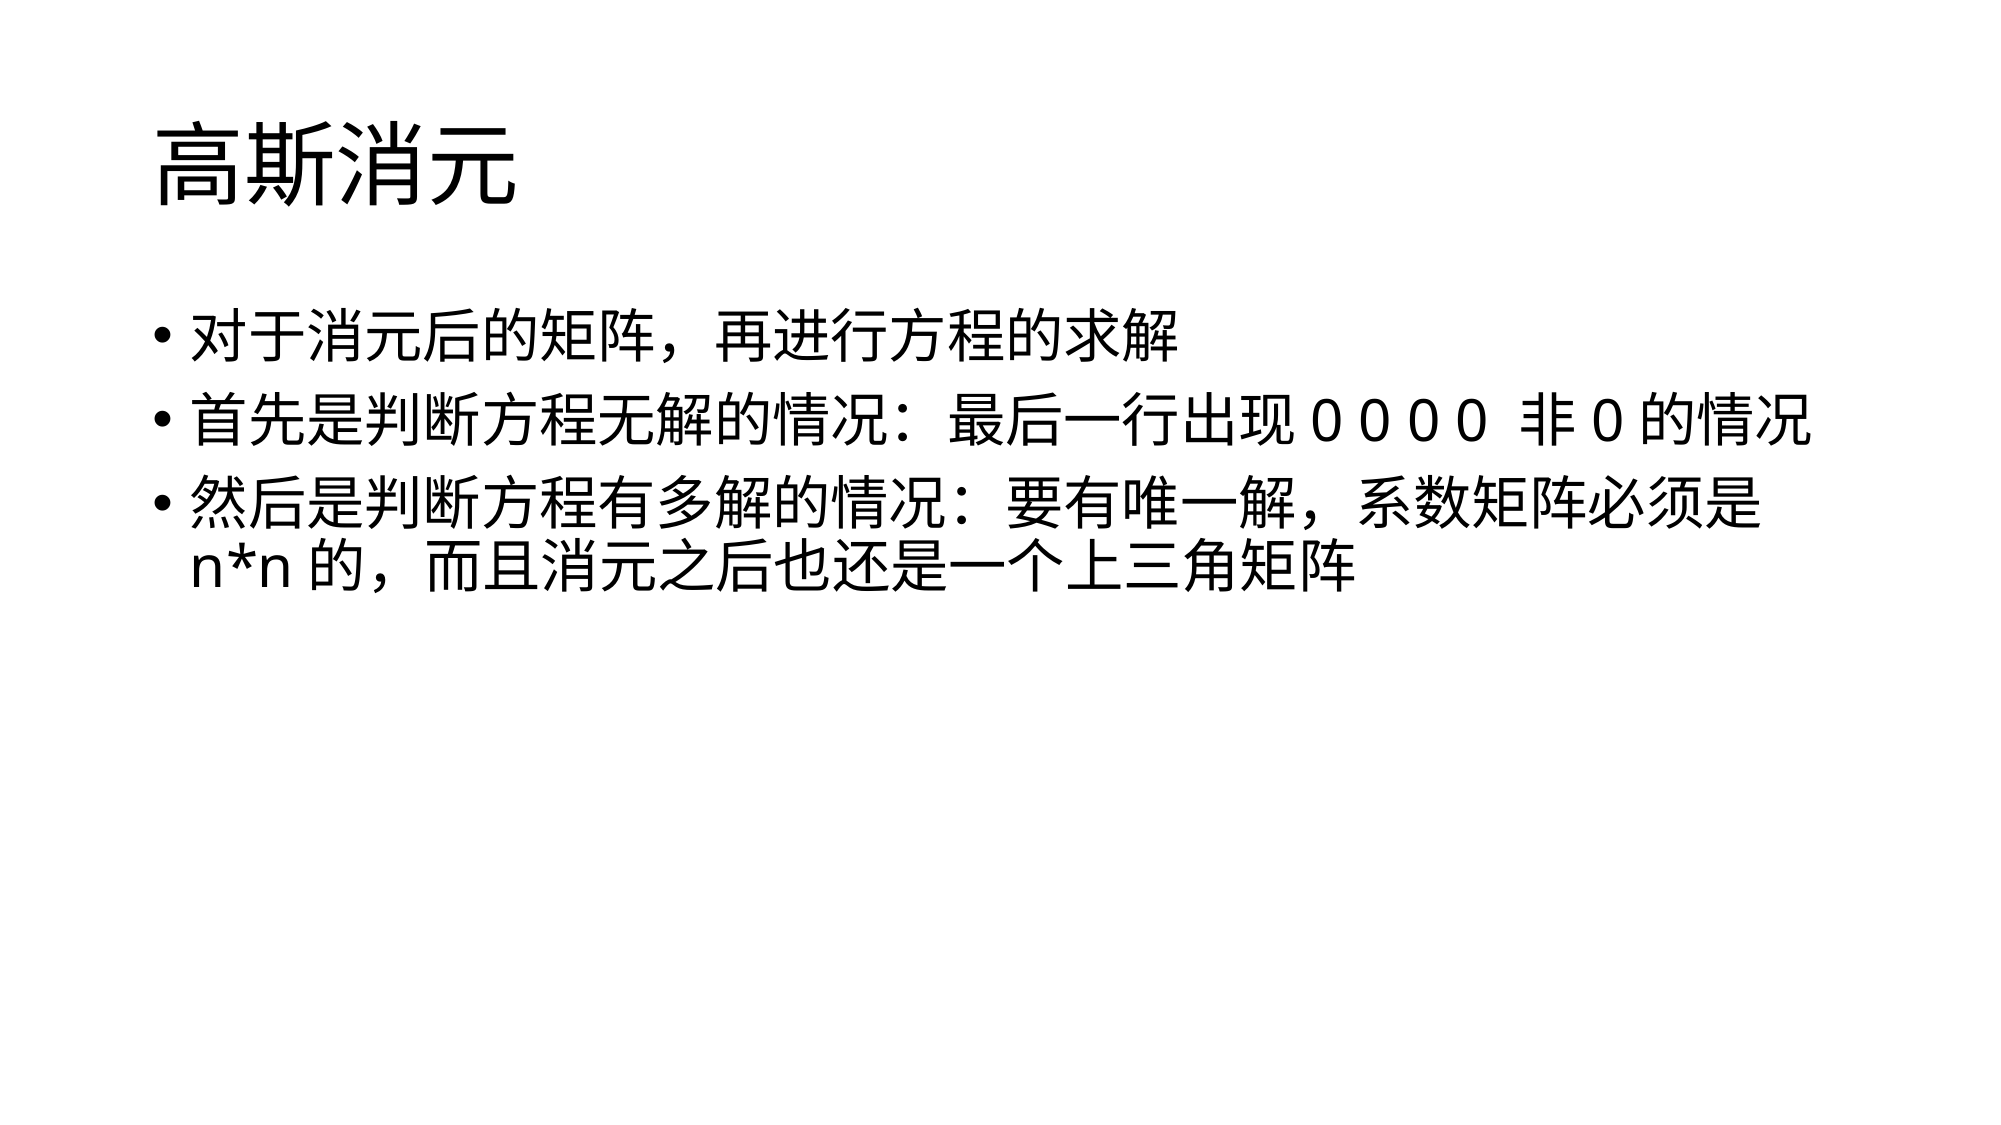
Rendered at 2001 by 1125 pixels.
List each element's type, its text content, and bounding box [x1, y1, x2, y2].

title 高斯消元 [137, 59, 1863, 278]
list 对于消元后的矩阵，再进行方程的求解 首先是判断方程无解的情况：最后一行出现0 0 0 0 非0的情况 然后是判断方程有多解的情况：要有唯一解，系数矩阵必须是n*n的，而且消元之后也还是一个上三角矩阵 [137, 299, 1863, 1014]
